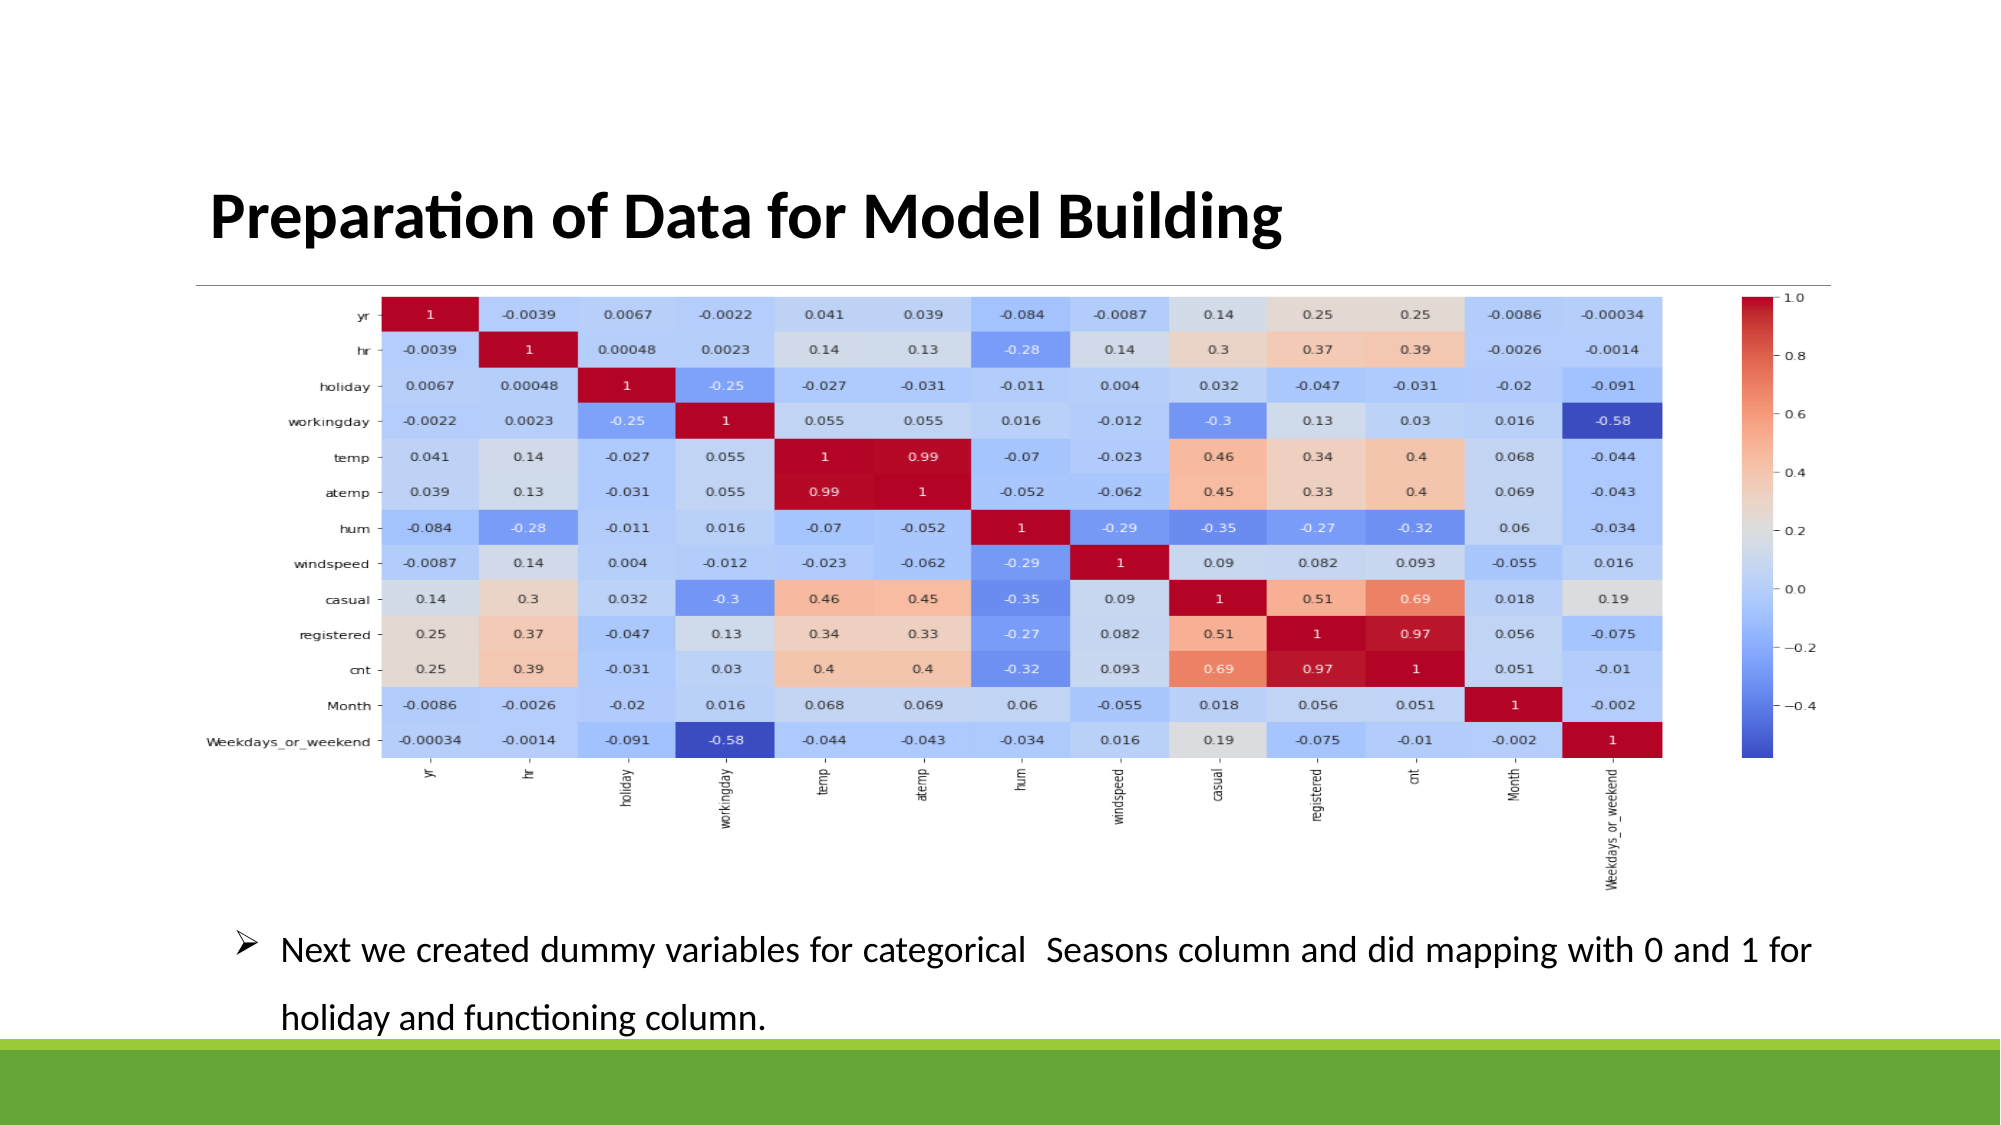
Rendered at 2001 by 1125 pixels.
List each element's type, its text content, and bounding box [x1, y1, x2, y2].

picture [195, 285, 1828, 896]
text_box Next we created dummy variables for categorical Seasons column and did mapping with 0 and 1 for holiday and functioning column. [216, 895, 1860, 1046]
text_box Preparation of Data for Model Building [195, 164, 1611, 260]
